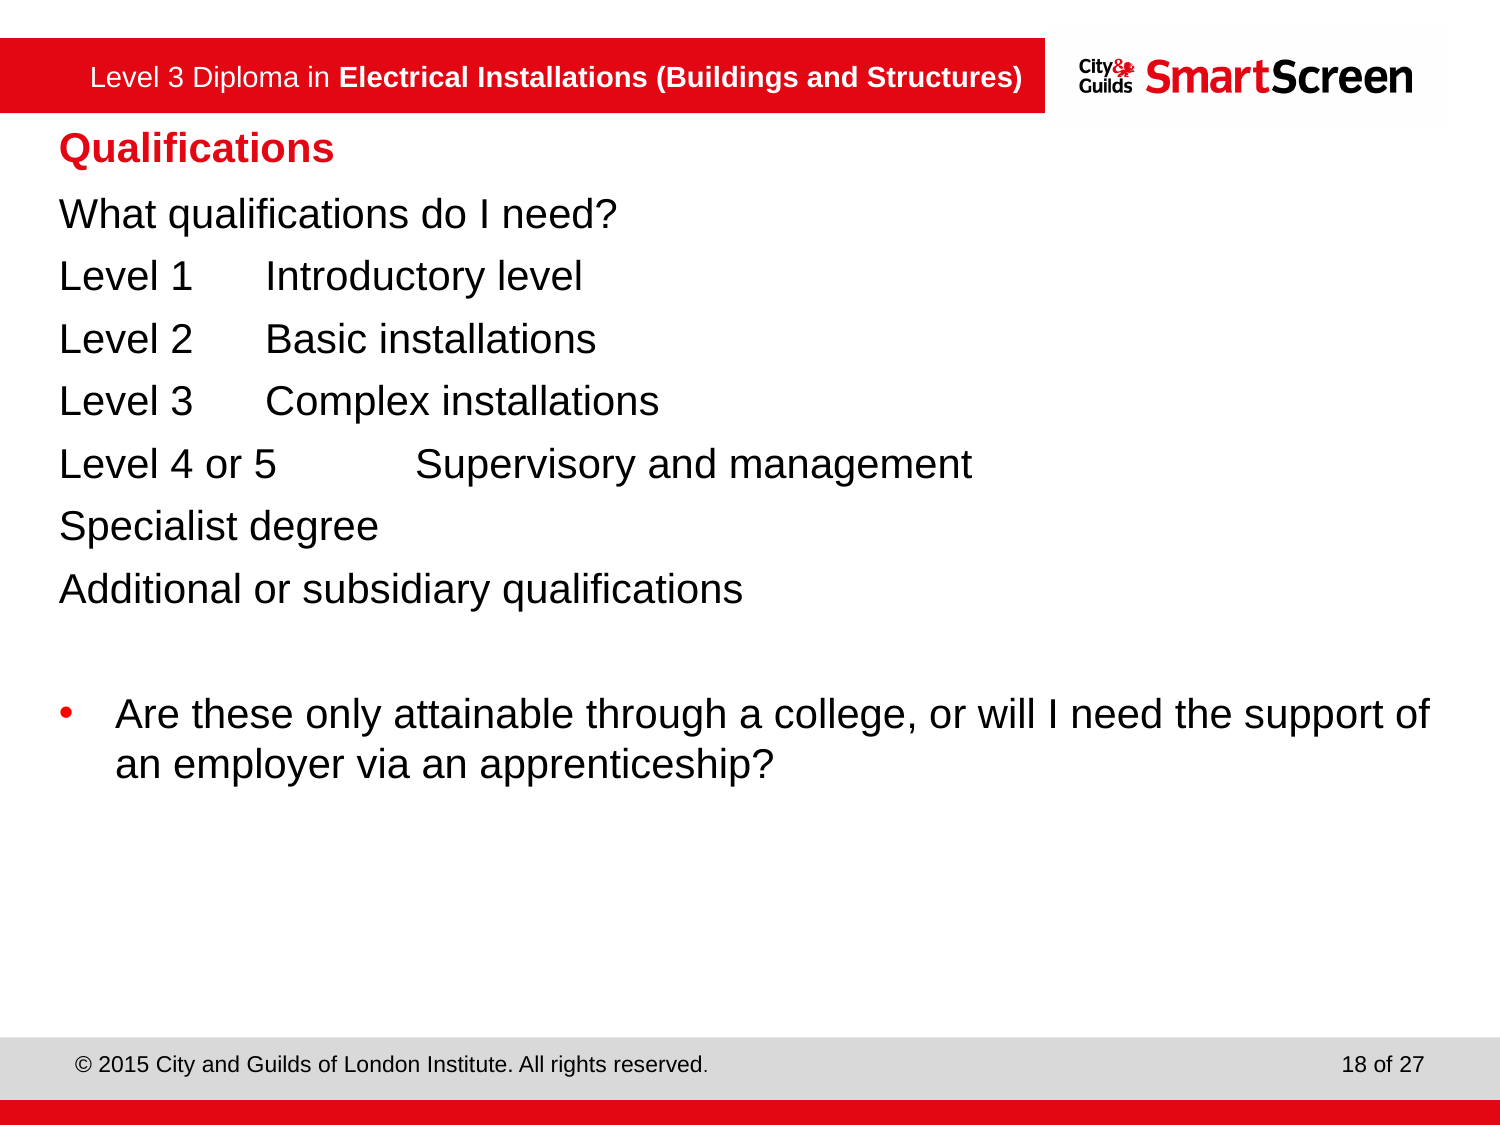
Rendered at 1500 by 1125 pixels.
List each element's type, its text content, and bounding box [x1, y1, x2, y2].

text_box What qualifications do I need? Level 1 Introductory level Level 2 Basic installations Level 3 Complex installations Level 4 or 5 Supervisory and management Specialist degree Additional or subsidiary qualifications Are these only attainable through a college, or will I need the support of an employer via an apprenticeship? [0, 179, 1500, 977]
text_box Qualifications [0, 113, 1500, 177]
picture [1045, 24, 1446, 113]
